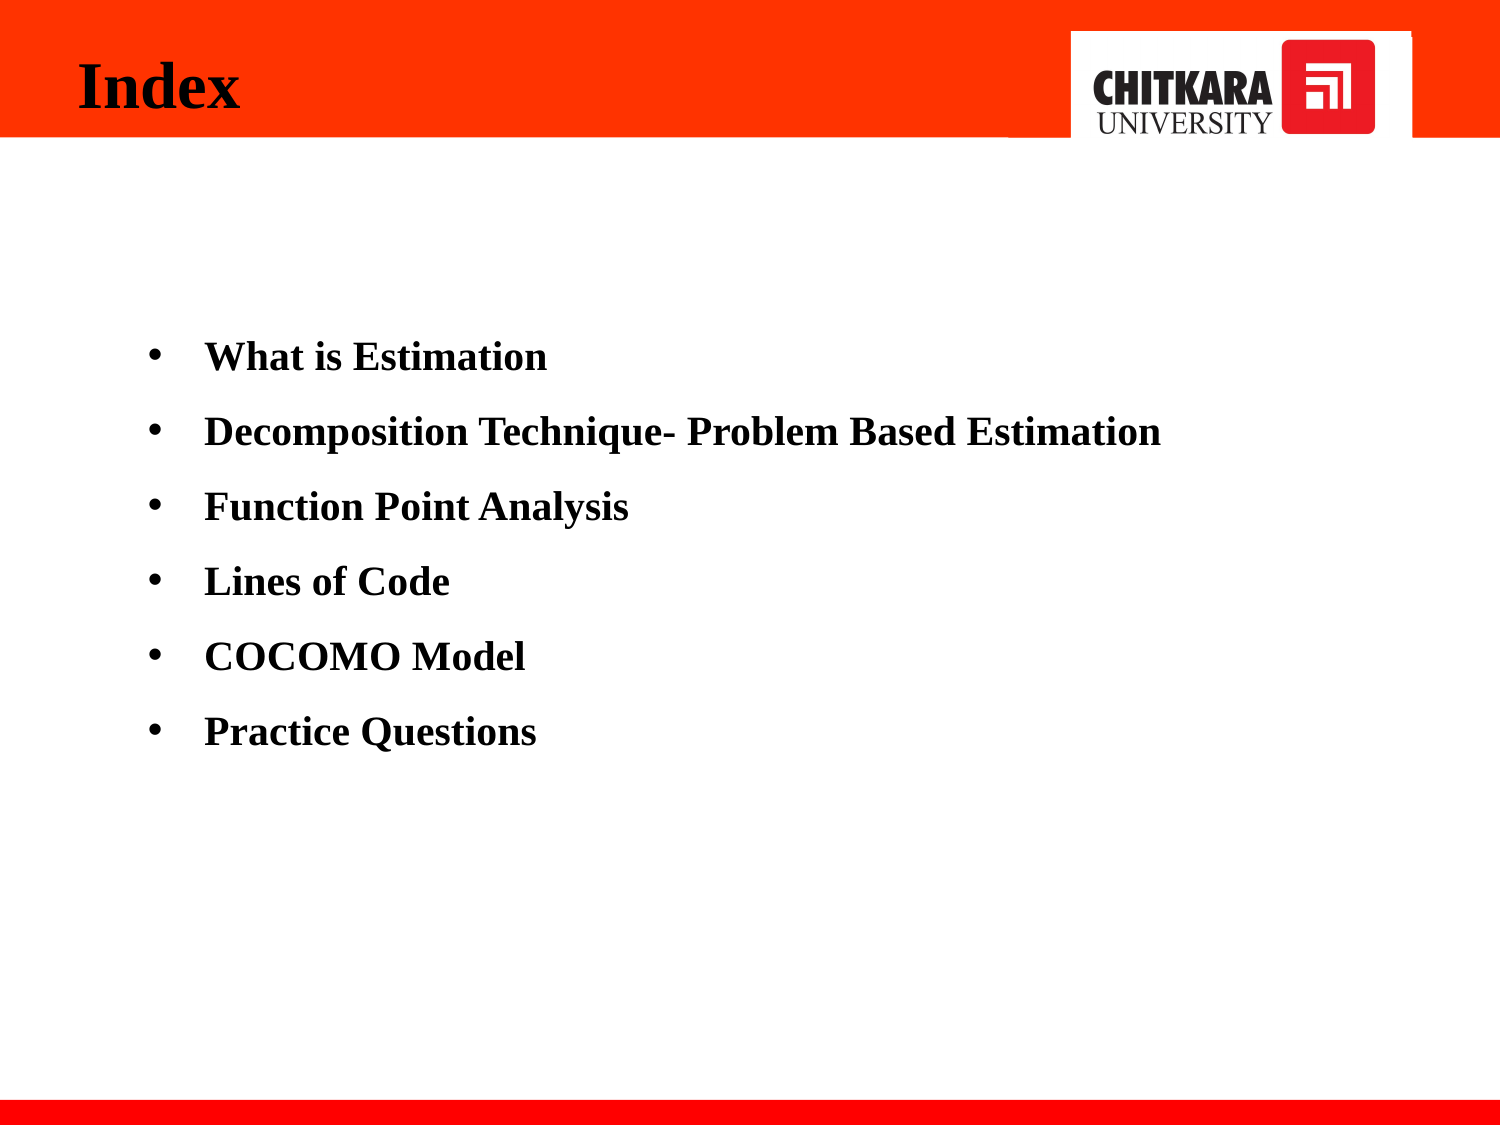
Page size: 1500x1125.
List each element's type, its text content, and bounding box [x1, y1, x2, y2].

text_box [27, 158, 1478, 970]
list What is Estimation Decomposition Technique- Problem Based Estimation Function Point Analysis Lines of Code COCOMO Model Practice Questions [147, 304, 1432, 967]
text_box Index [62, 47, 1051, 158]
picture [1074, 37, 1390, 138]
